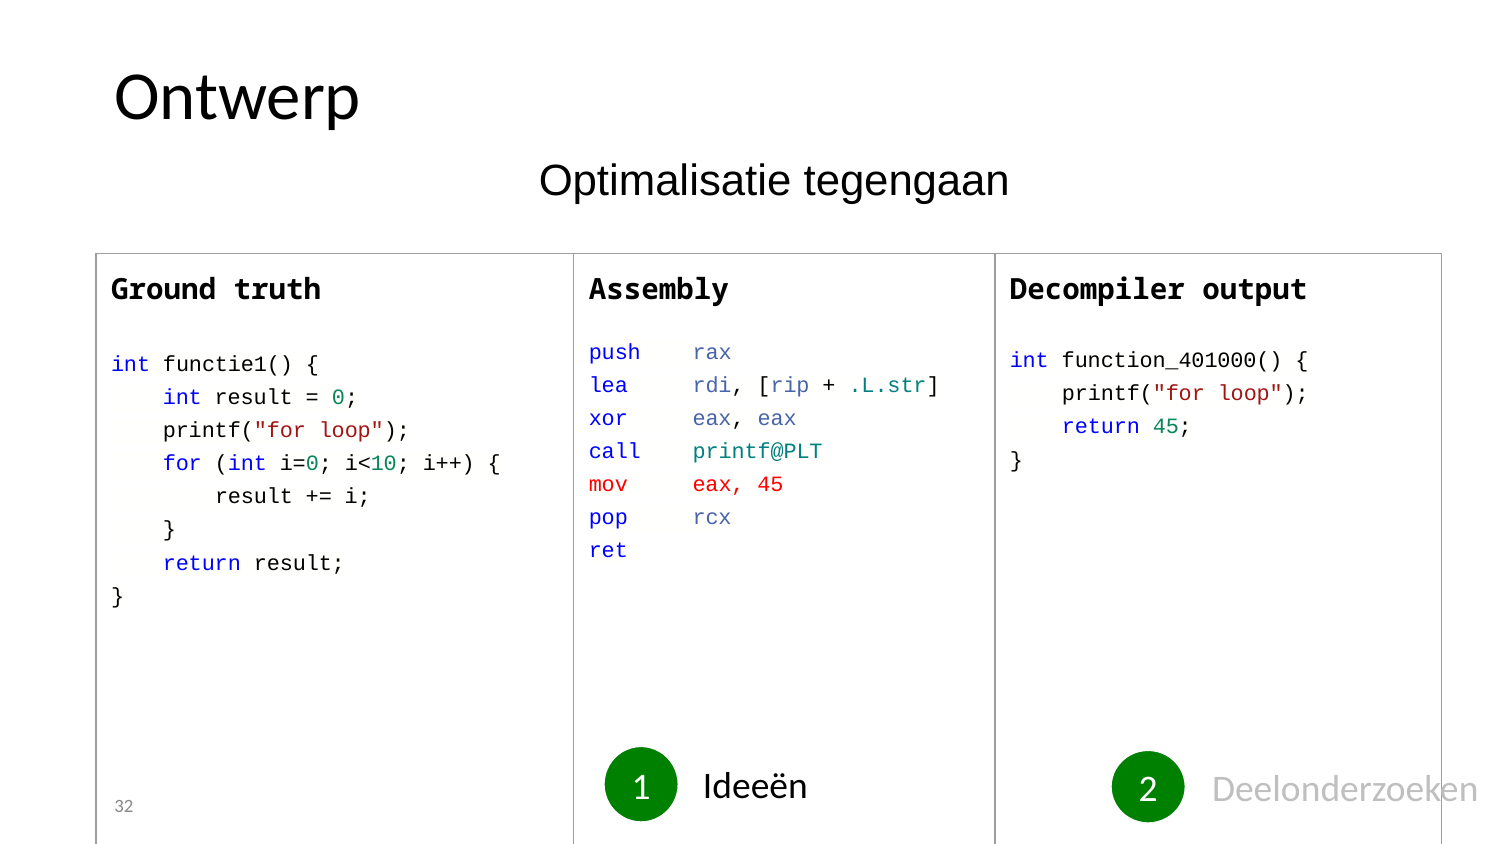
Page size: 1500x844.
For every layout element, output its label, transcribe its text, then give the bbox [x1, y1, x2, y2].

text_box Ontwerp [103, 45, 1397, 160]
text_box 2 [1110, 749, 1187, 824]
text_box Deelonderzoeken [1200, 758, 1500, 815]
table_header Assembly push rax lea rdi, [rip + .L.str] xor eax, eax call printf@PLT mov eax, 45 pop rcx ret [574, 254, 994, 844]
text_box 1 [603, 745, 680, 823]
table_header Ground truth int functie1() { int result = 0; printf("for loop"); for (int i=0; i<10; i++) { result += i; } return result; } [97, 254, 573, 844]
text_box Ideeën [691, 755, 858, 812]
table_header Decompiler output int function_401000() { printf("for loop"); return 45; } [996, 254, 1441, 844]
text_box Optimalisatie tegengaan [132, 136, 1417, 253]
